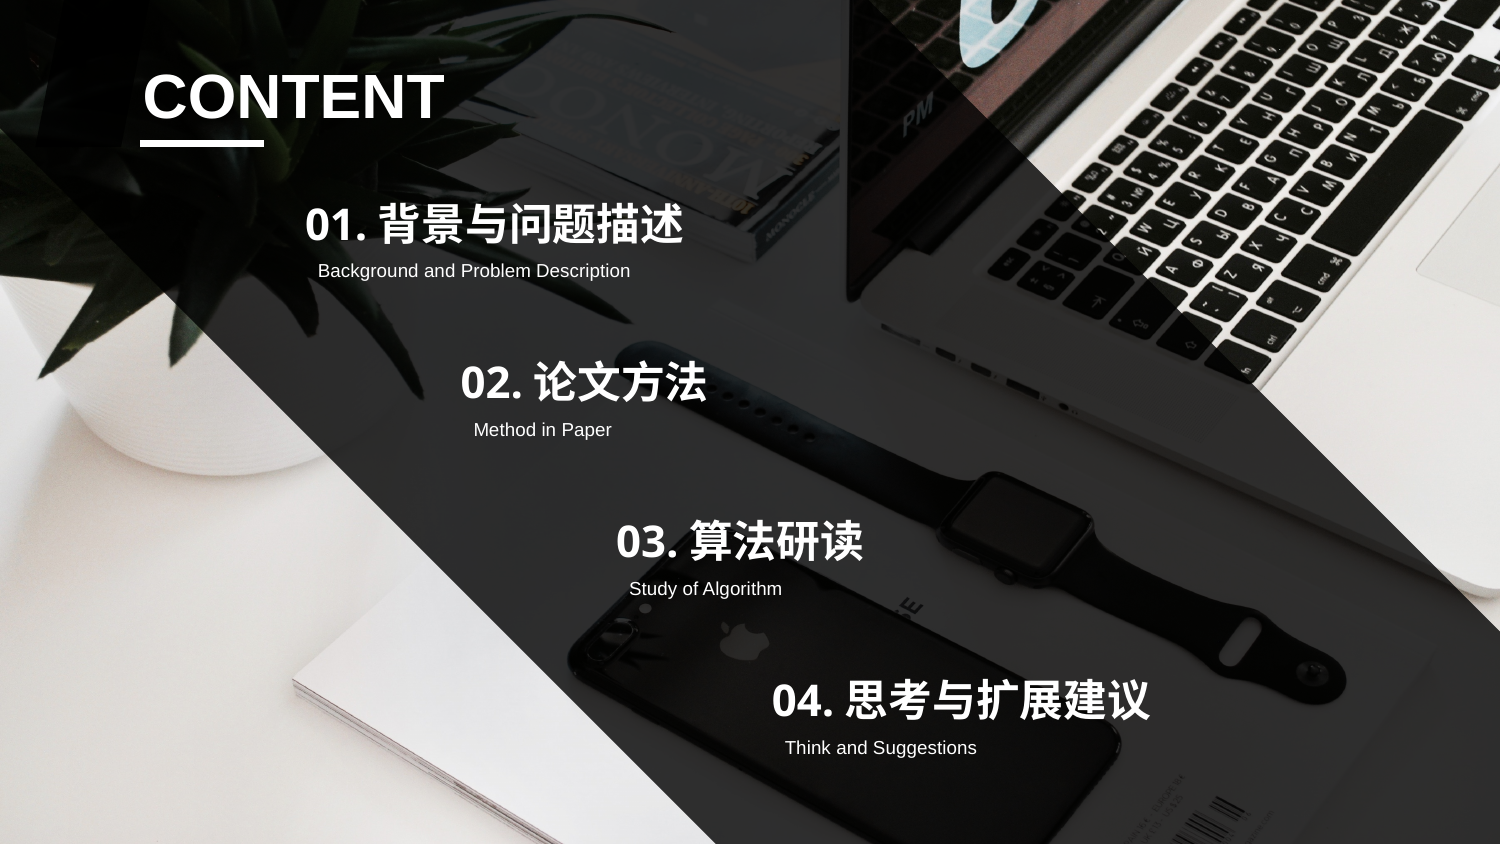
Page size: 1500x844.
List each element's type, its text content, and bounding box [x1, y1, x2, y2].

text_box 02.论文方法 [445, 347, 724, 415]
picture [873, 0, 1500, 627]
text_box 04.思考与扩展建议 [757, 665, 1166, 733]
text_box Background and Problem Description [303, 251, 814, 289]
text_box 03.算法研读 [601, 506, 879, 574]
text_box Study of Algorithm [614, 569, 1125, 607]
text_box 01.背景与问题描述 [290, 188, 699, 257]
text_box [0, 0, 1500, 844]
text_box Think and Suggestions [769, 728, 1280, 766]
text_box Method in Paper [458, 410, 969, 448]
text_box CONTENT [127, 48, 461, 139]
picture [0, 133, 711, 844]
